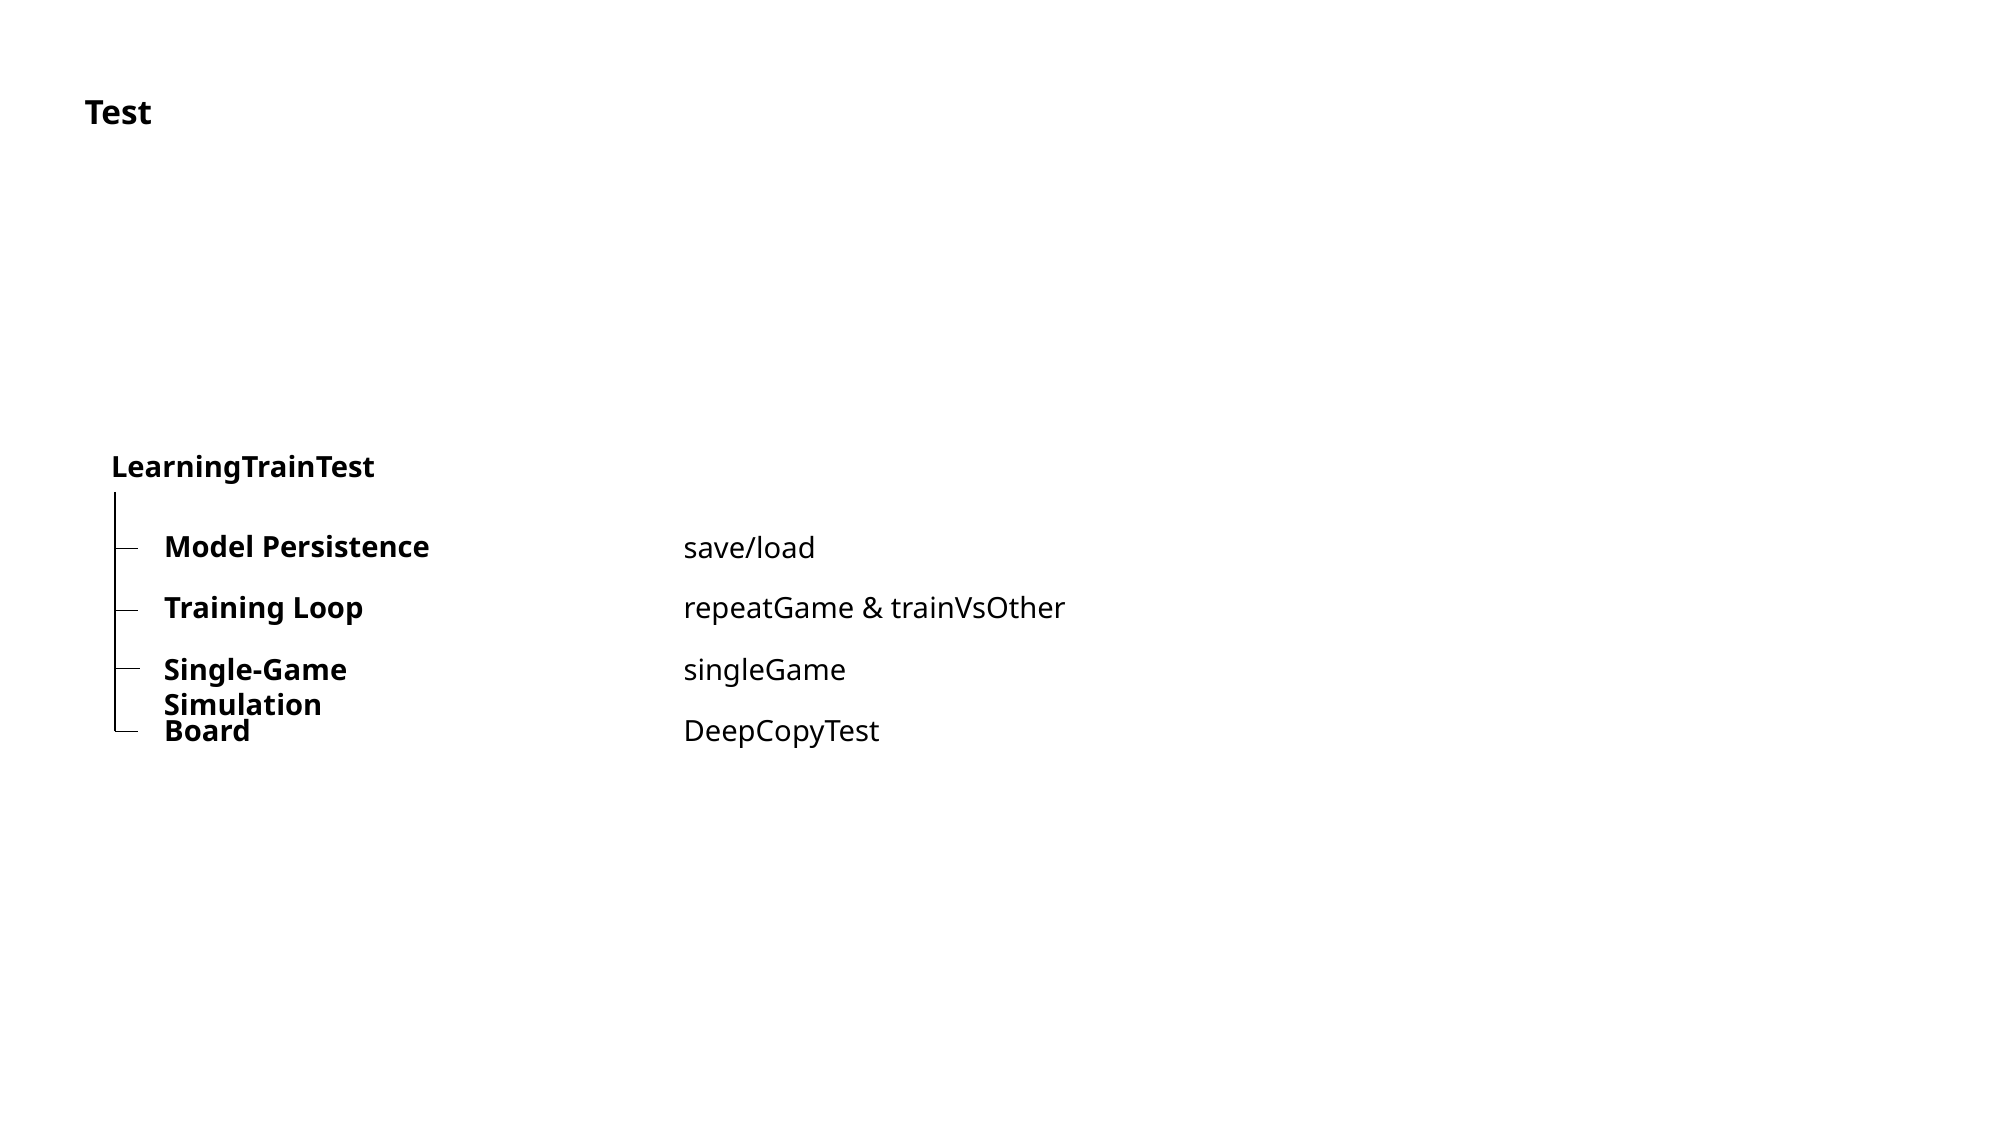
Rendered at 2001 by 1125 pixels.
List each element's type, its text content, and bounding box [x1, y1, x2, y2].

text_box Board [149, 705, 455, 755]
text_box singleGame [668, 643, 1258, 694]
text_box Model Persistence [149, 520, 449, 571]
text_box save/load [668, 522, 1258, 572]
text_box DeepCopyTest [668, 705, 1258, 755]
text_box repeatGame & trainVsOther [668, 582, 1258, 633]
text_box Test [69, 84, 659, 139]
text_box LearningTrainTest [96, 441, 685, 491]
text_box Single-Game Simulation [149, 643, 519, 729]
text_box Training Loop [149, 582, 462, 633]
